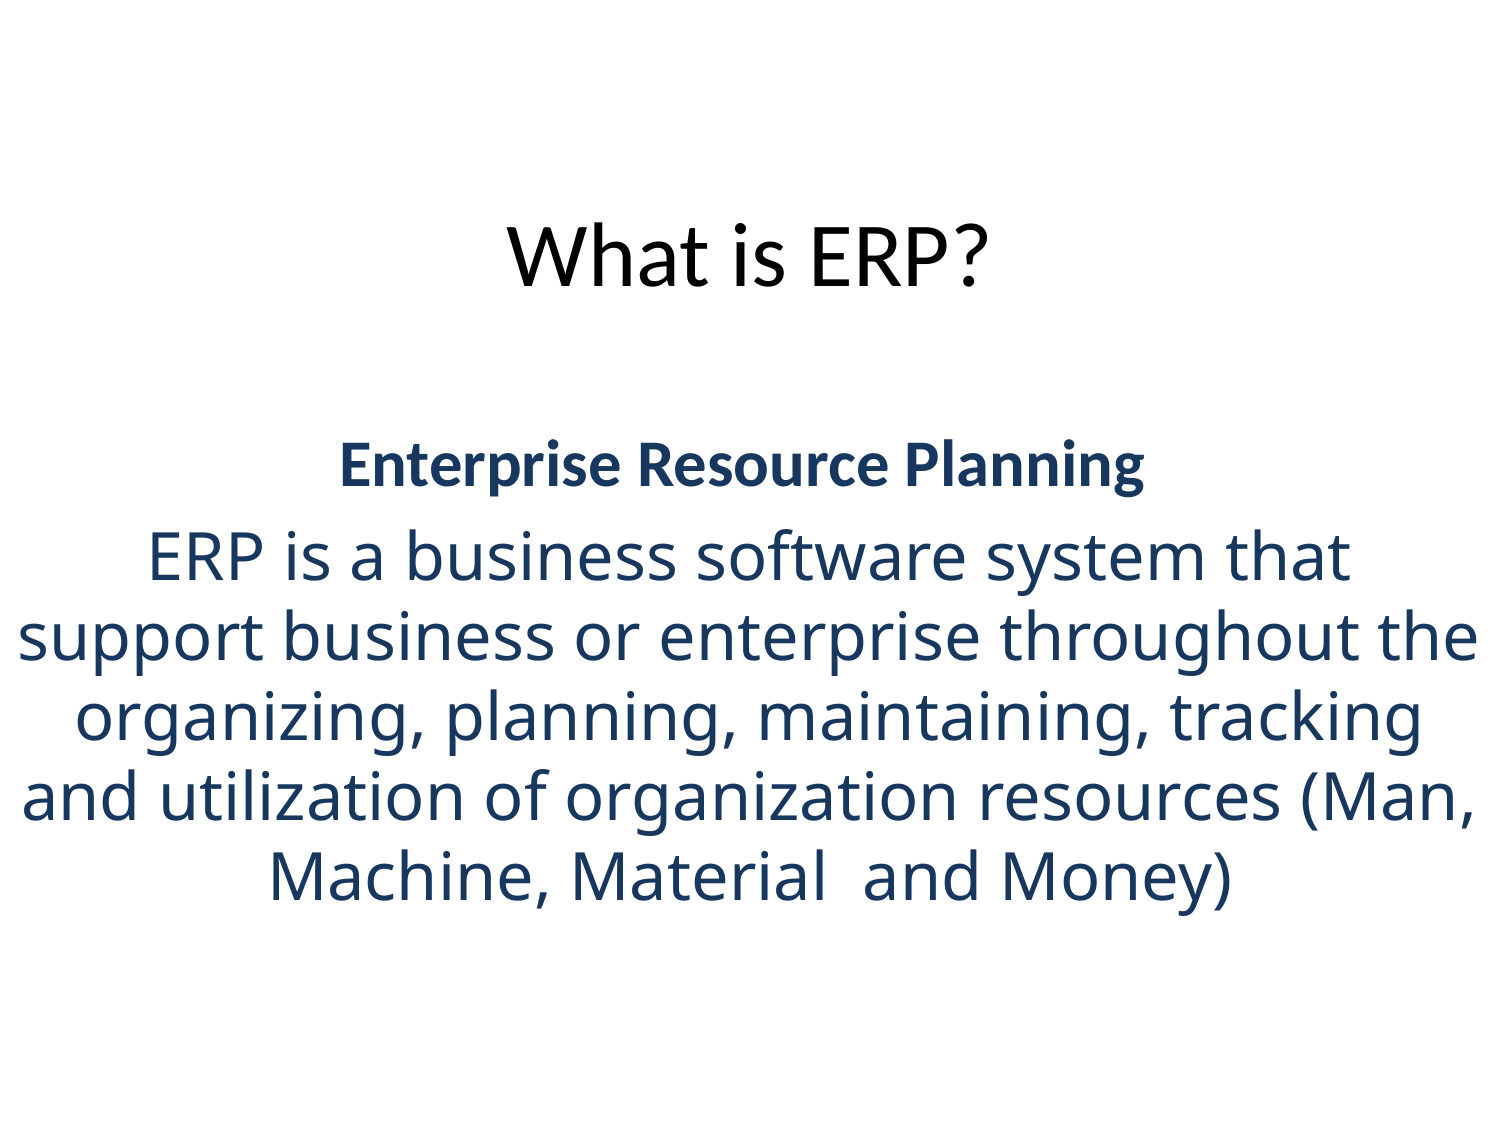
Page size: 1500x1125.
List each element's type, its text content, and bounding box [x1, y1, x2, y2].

subtitle Enterprise Resource Planning ERP is a business software system that support business or enterprise throughout the organizing, planning, maintaining, tracking and utilization of organization resources (Man, Machine, Material and Money) [0, 412, 1500, 1050]
title What is ERP? [112, 87, 1388, 412]
